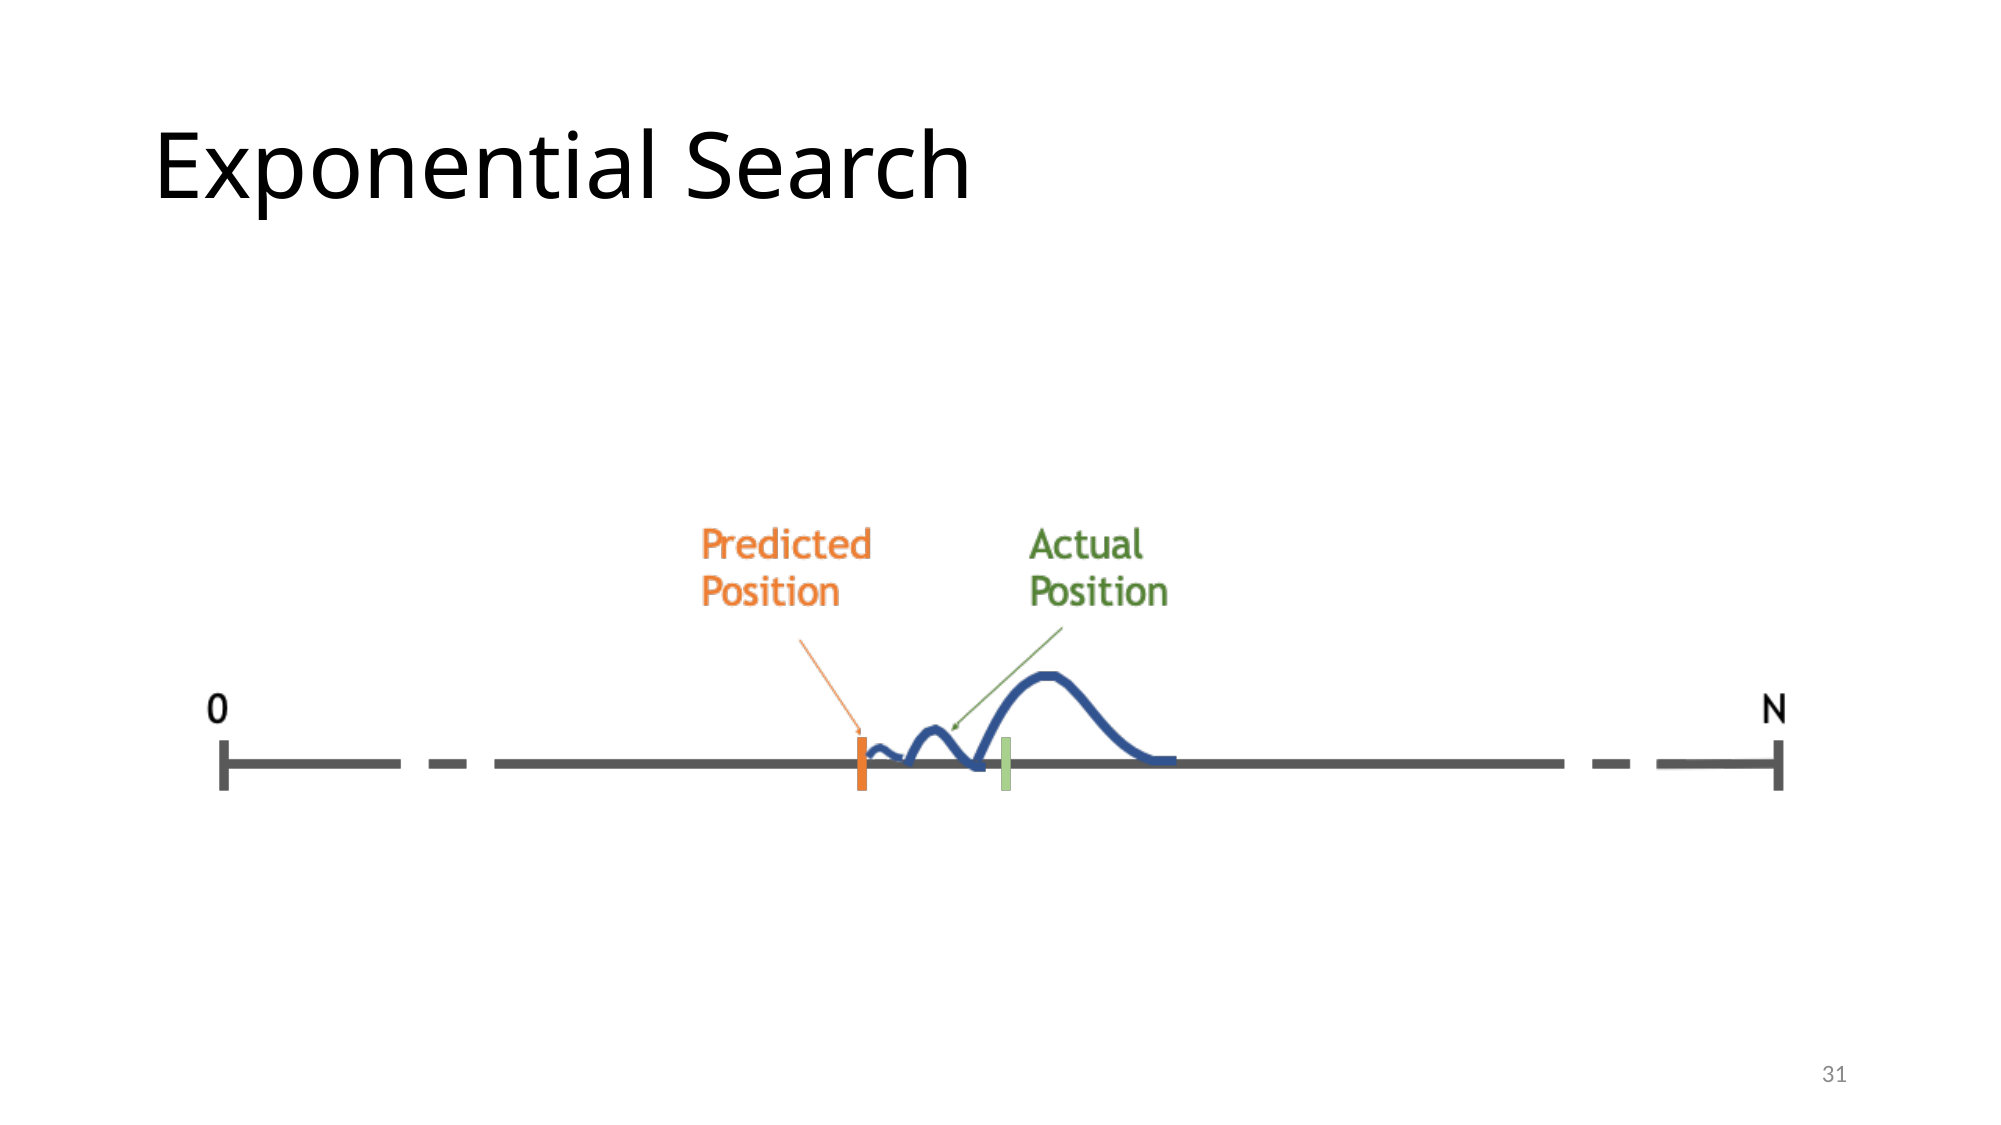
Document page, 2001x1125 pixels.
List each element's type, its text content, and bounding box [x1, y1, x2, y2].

slide_number 31 [1412, 1042, 1863, 1103]
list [204, 518, 1796, 794]
title Exponential Search [137, 59, 1863, 278]
